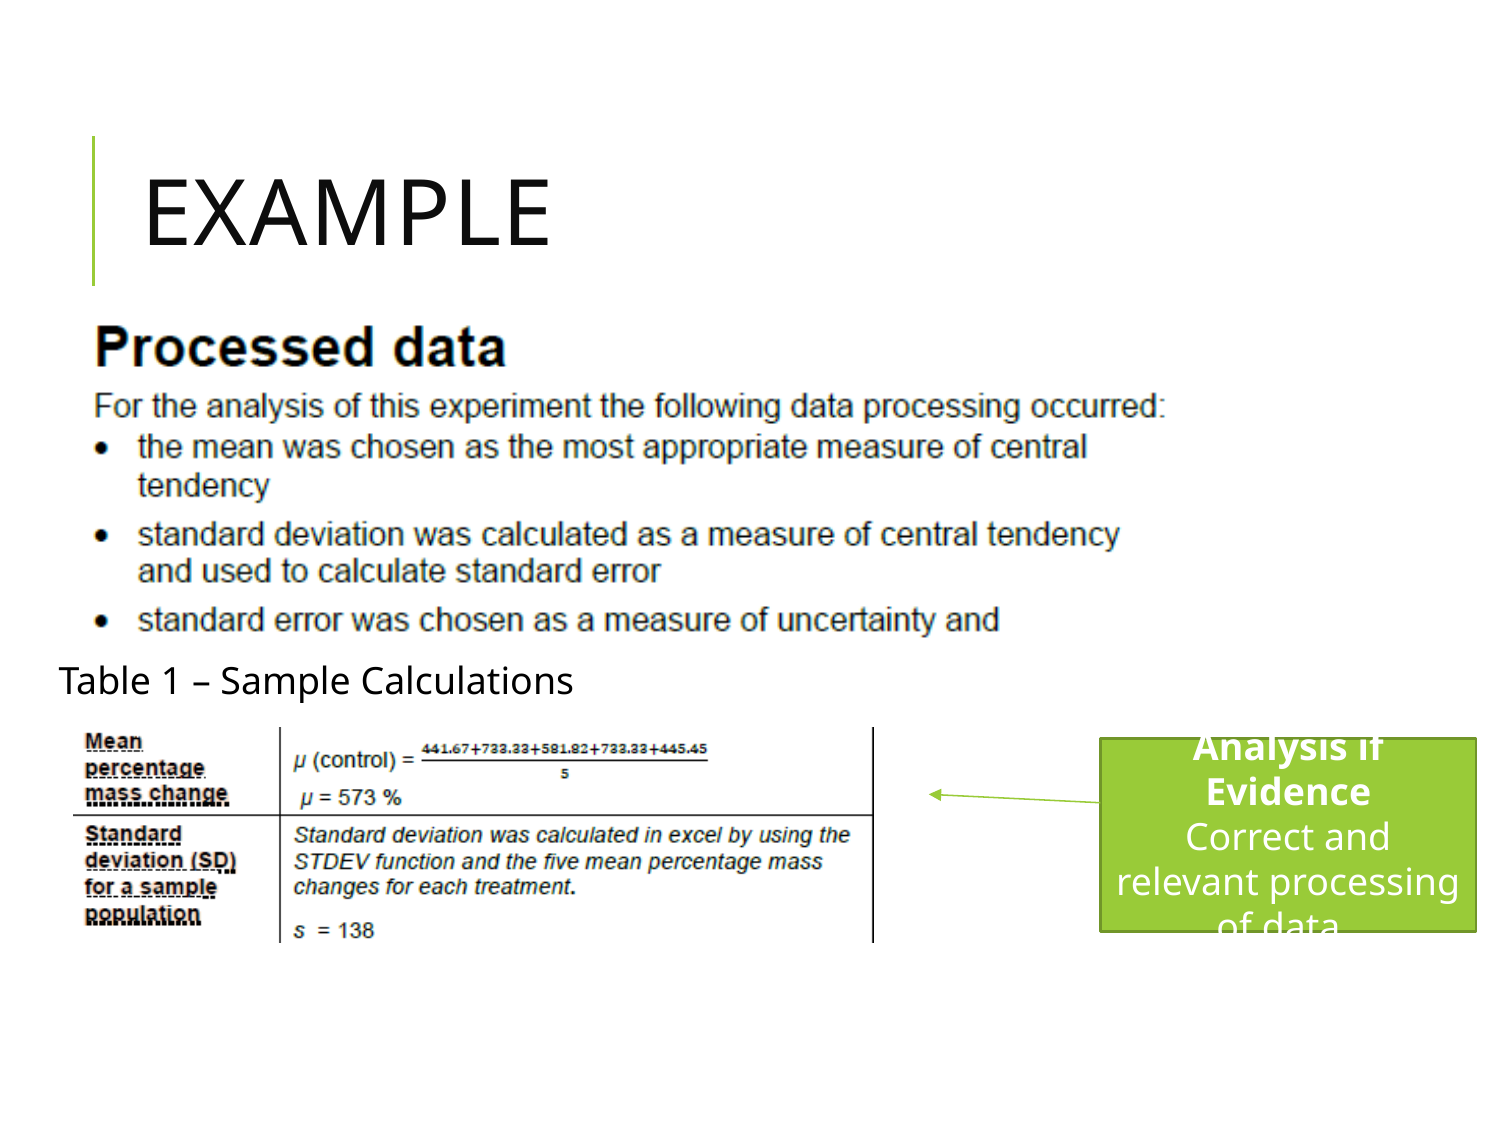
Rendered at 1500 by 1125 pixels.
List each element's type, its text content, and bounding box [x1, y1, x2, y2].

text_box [928, 794, 1101, 803]
title example [126, 96, 1322, 342]
text_box Table 1 – Sample Calculations [43, 649, 590, 710]
picture [73, 727, 874, 944]
picture [88, 314, 1174, 651]
text_box Analysis if Evidence Correct and relevant processing of data. [1099, 737, 1477, 933]
